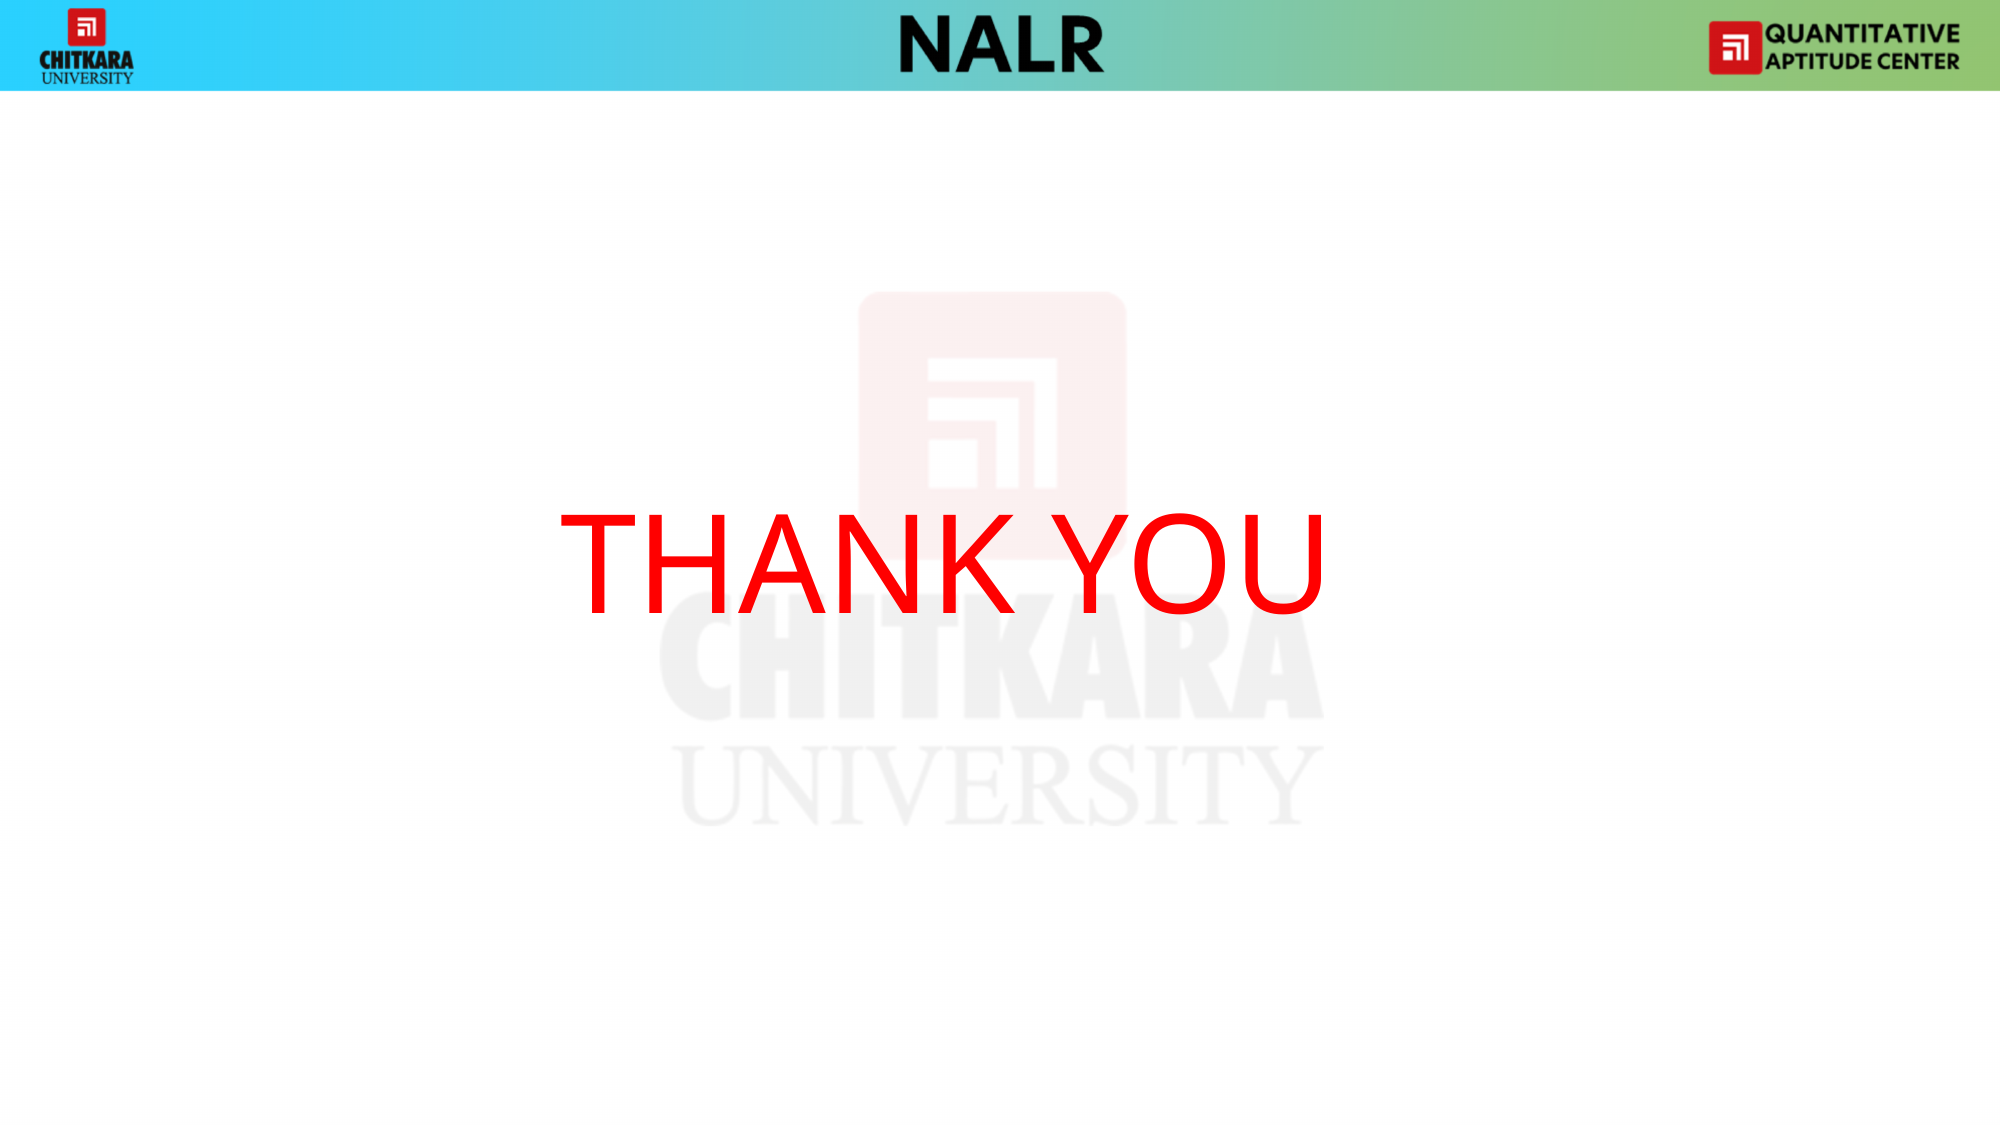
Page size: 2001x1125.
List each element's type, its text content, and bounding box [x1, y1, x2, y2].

list THANK YOU [171, 471, 2000, 1125]
picture [0, 0, 2000, 1125]
title [41, 31, 1959, 142]
